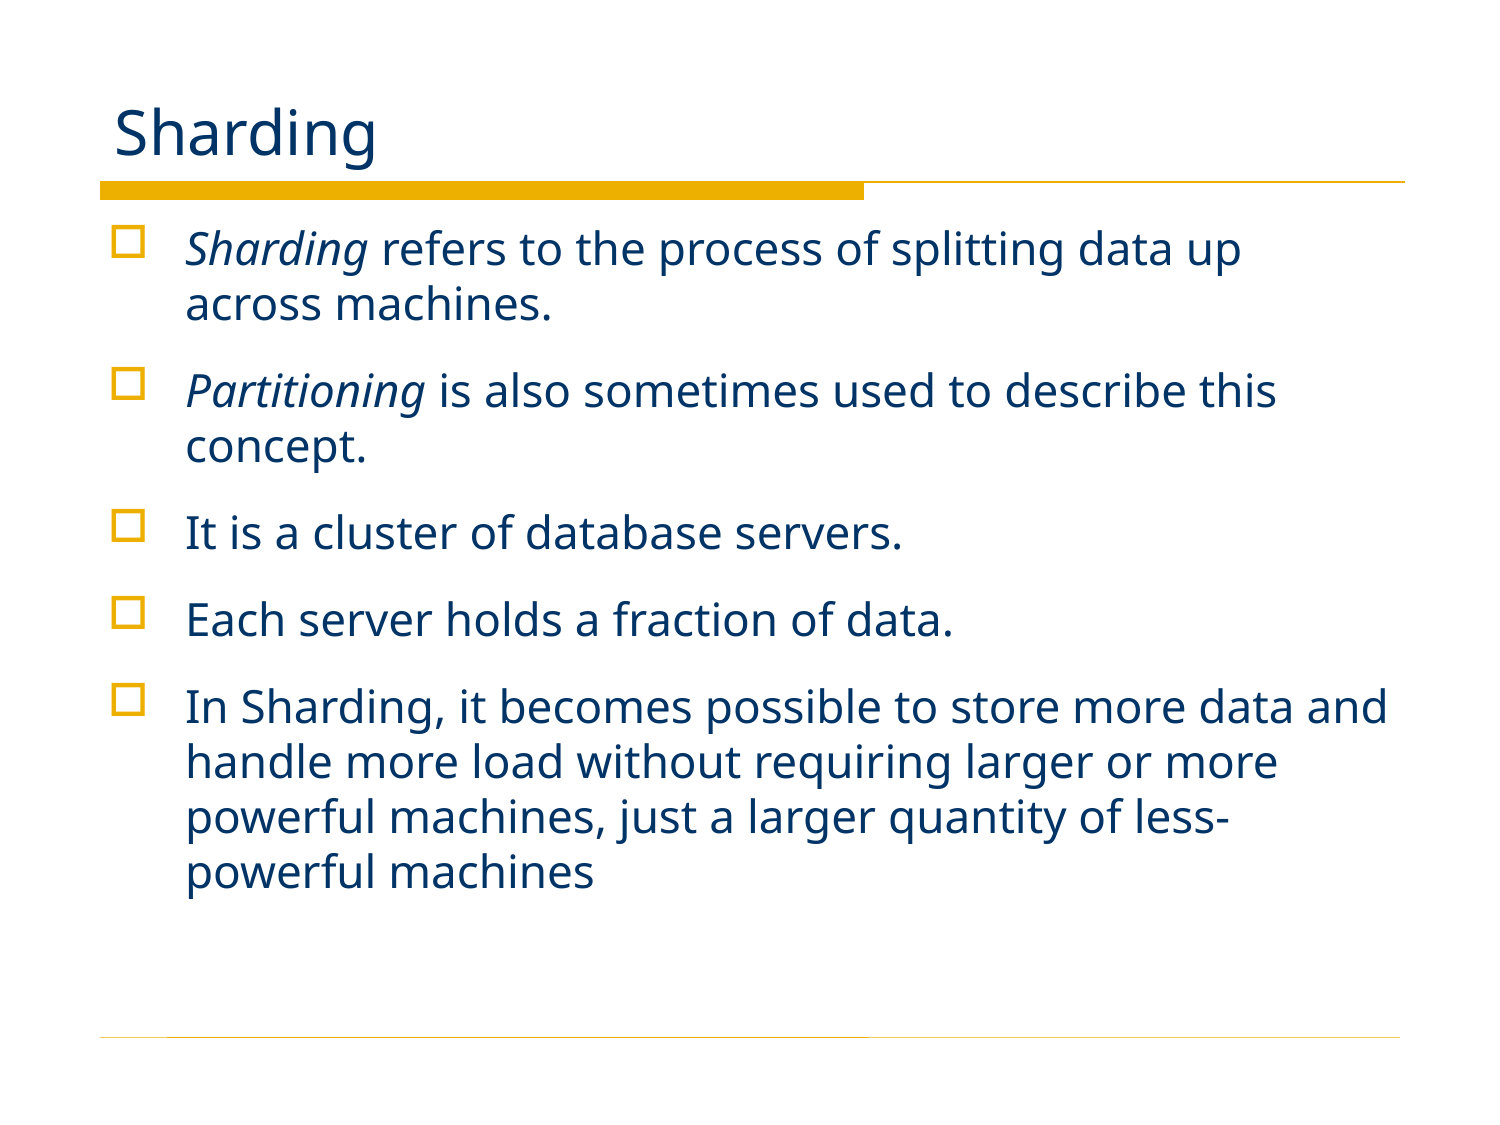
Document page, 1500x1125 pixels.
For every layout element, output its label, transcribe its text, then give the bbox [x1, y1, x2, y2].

list Sharding refers to the process of splitting data up across machines. Partitioning is also sometimes used to describe this concept. It is a cluster of database servers. Each server holds a fraction of data. In Sharding, it becomes possible to store more data and handle more load without requiring larger or more powerful machines, just a larger quantity of less-powerful machines [92, 212, 1406, 1013]
title Sharding [99, 24, 1413, 175]
